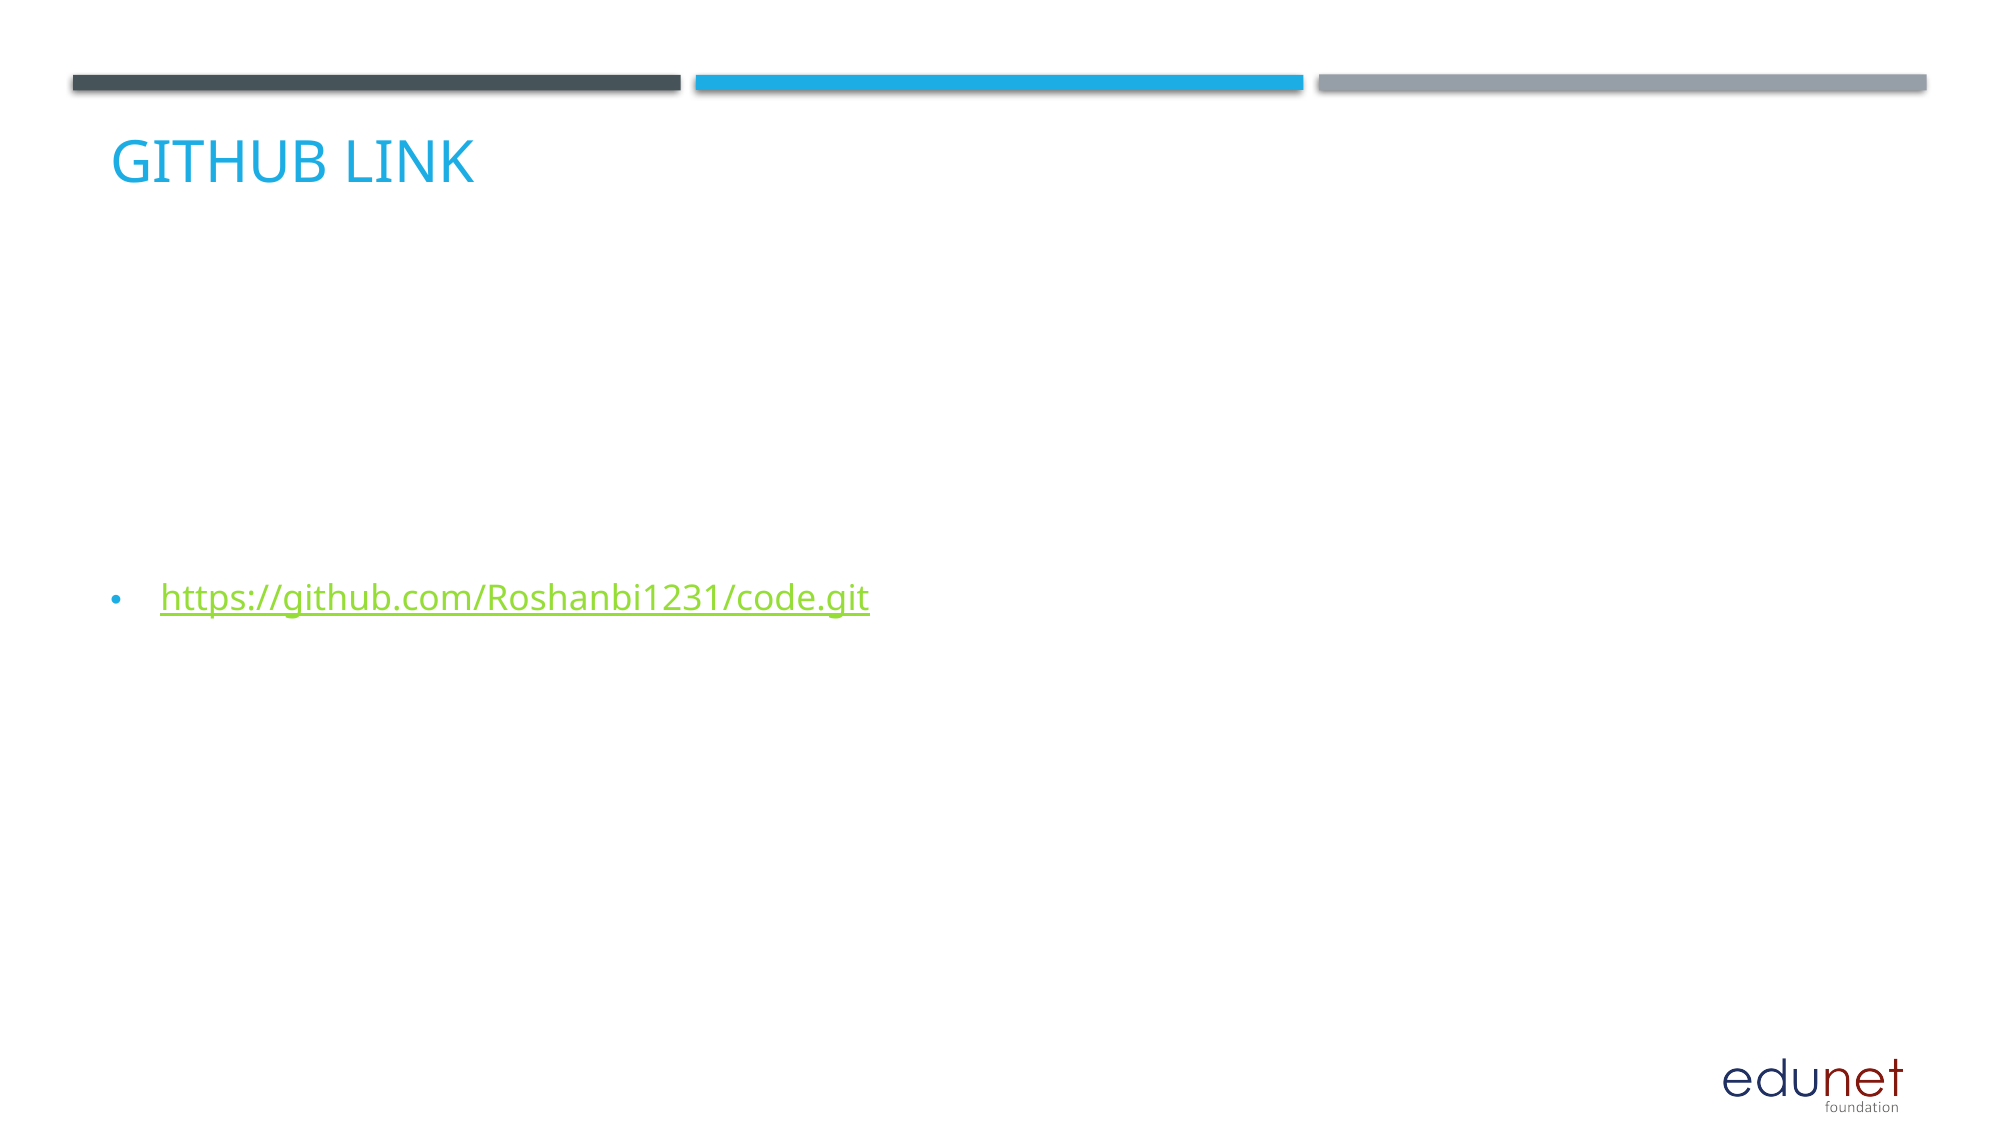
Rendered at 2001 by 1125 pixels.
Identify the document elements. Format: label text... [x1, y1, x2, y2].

picture [1719, 1056, 1905, 1116]
title GitHub Link [95, 115, 1905, 203]
list https://github.com/Roshanbi1231/code.git [95, 213, 1905, 981]
